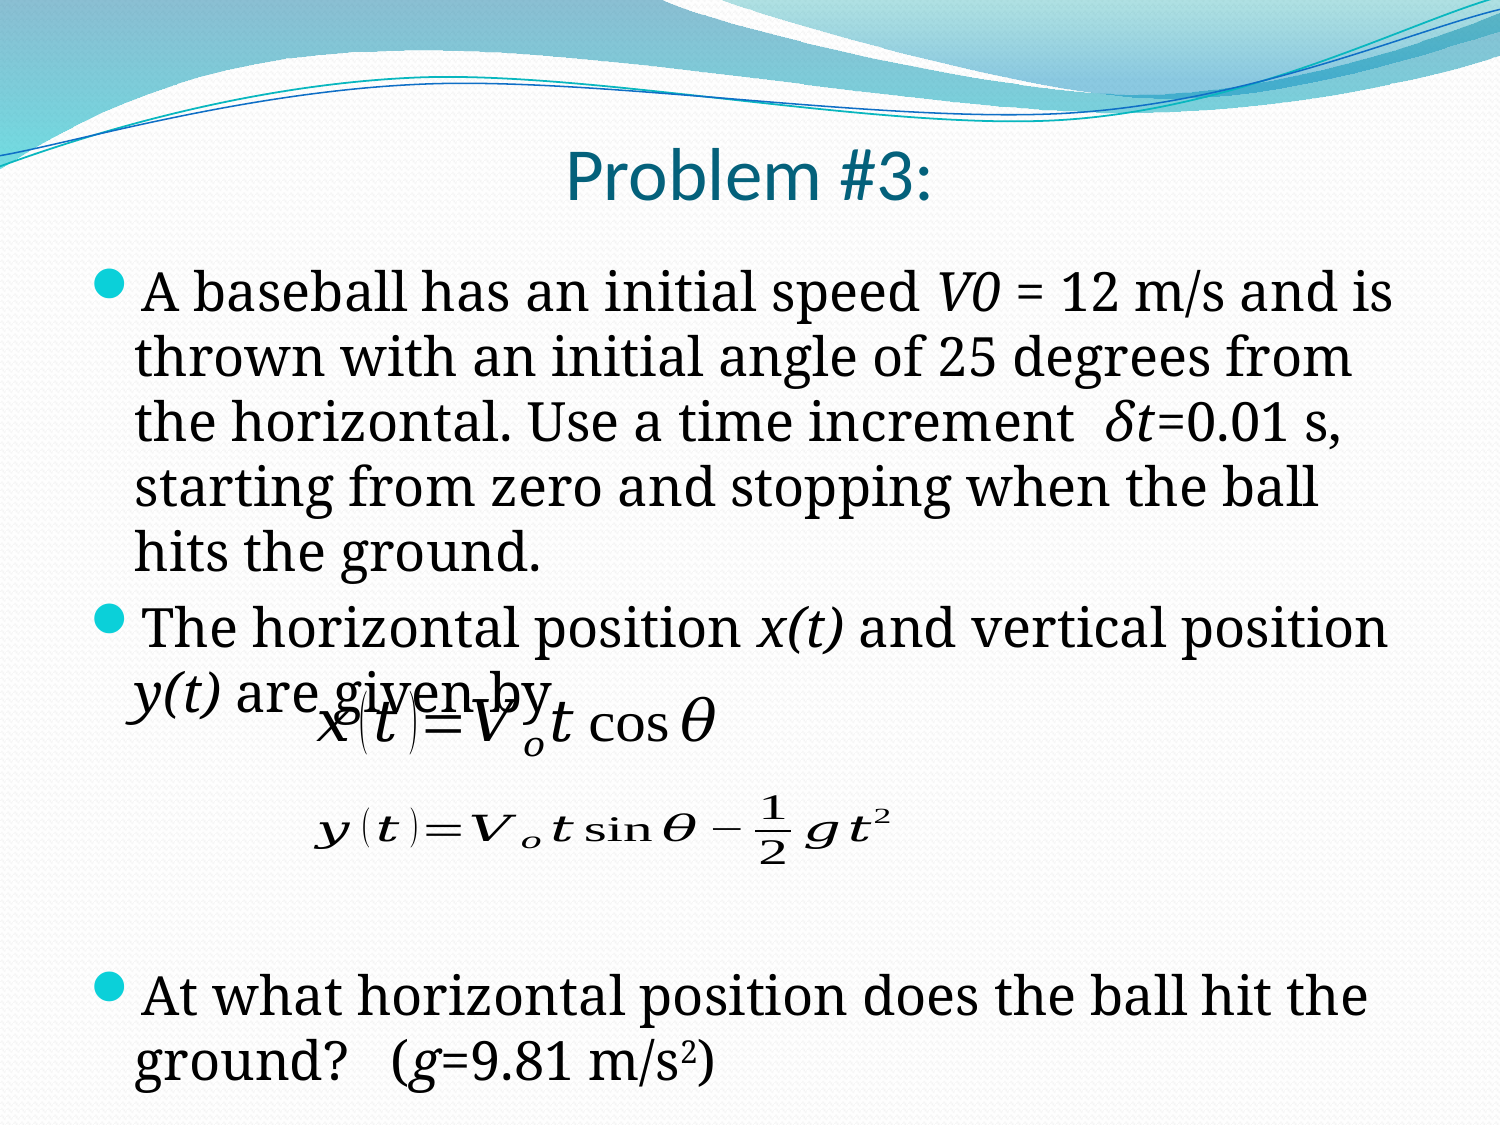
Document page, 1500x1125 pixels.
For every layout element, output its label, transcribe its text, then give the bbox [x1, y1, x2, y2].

list A baseball has an initial speed V0 = 12 m/s and is thrown with an initial angle of 25 degrees from the horizontal. Use a time increment δt=0.01 s, starting from zero and stopping when the ball hits the ground. The horizontal position x(t) and vertical position y(t) are given by At what horizontal position does the ball hit the ground? (g=9.81 m/s2) [75, 249, 1425, 1038]
title Problem #3: [75, 112, 1425, 216]
